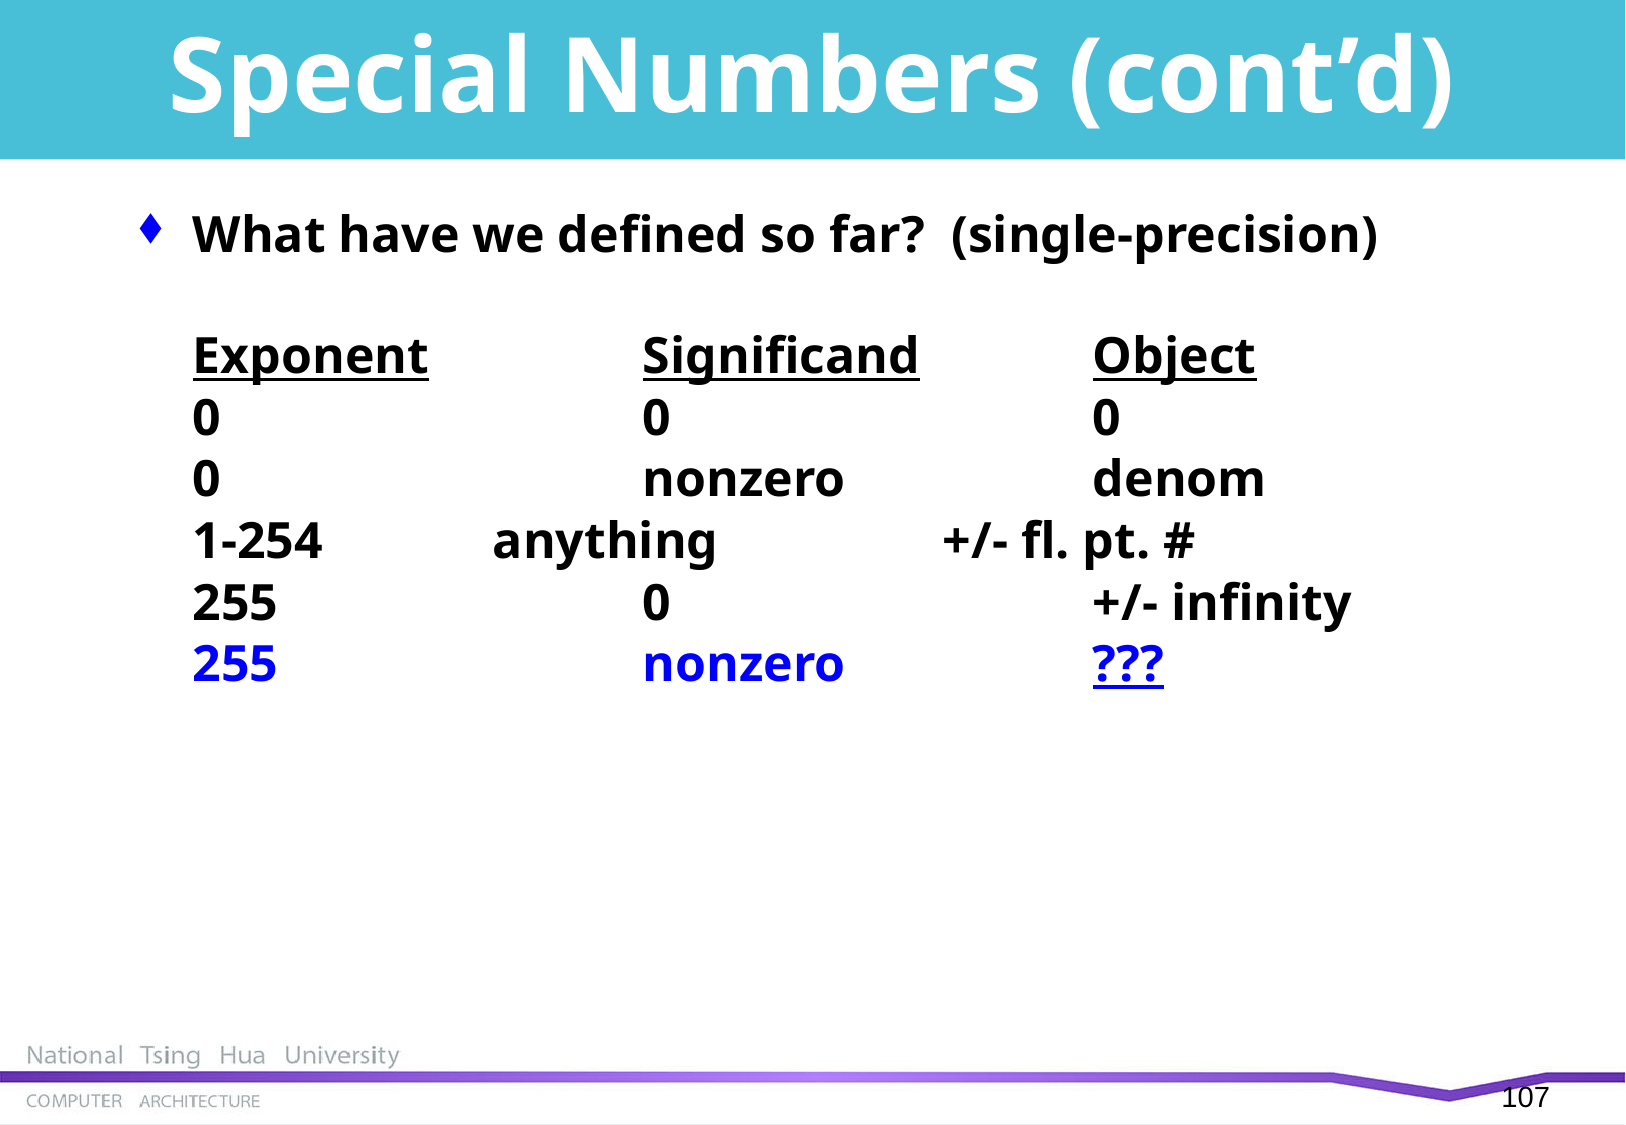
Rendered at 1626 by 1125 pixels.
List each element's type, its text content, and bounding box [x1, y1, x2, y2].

slide_number 106 [1226, 1058, 1566, 1125]
list What have we defined so far? (single-precision) Exponent Significand Object 0 0 0 0 nonzero denom 1-254 anything +/- fl. pt. # 255 0 +/- infinity 255 nonzero ??? [121, 202, 1504, 1036]
picture [0, 0, 1626, 1125]
title Special Numbers (cont’d) [121, 6, 1504, 155]
